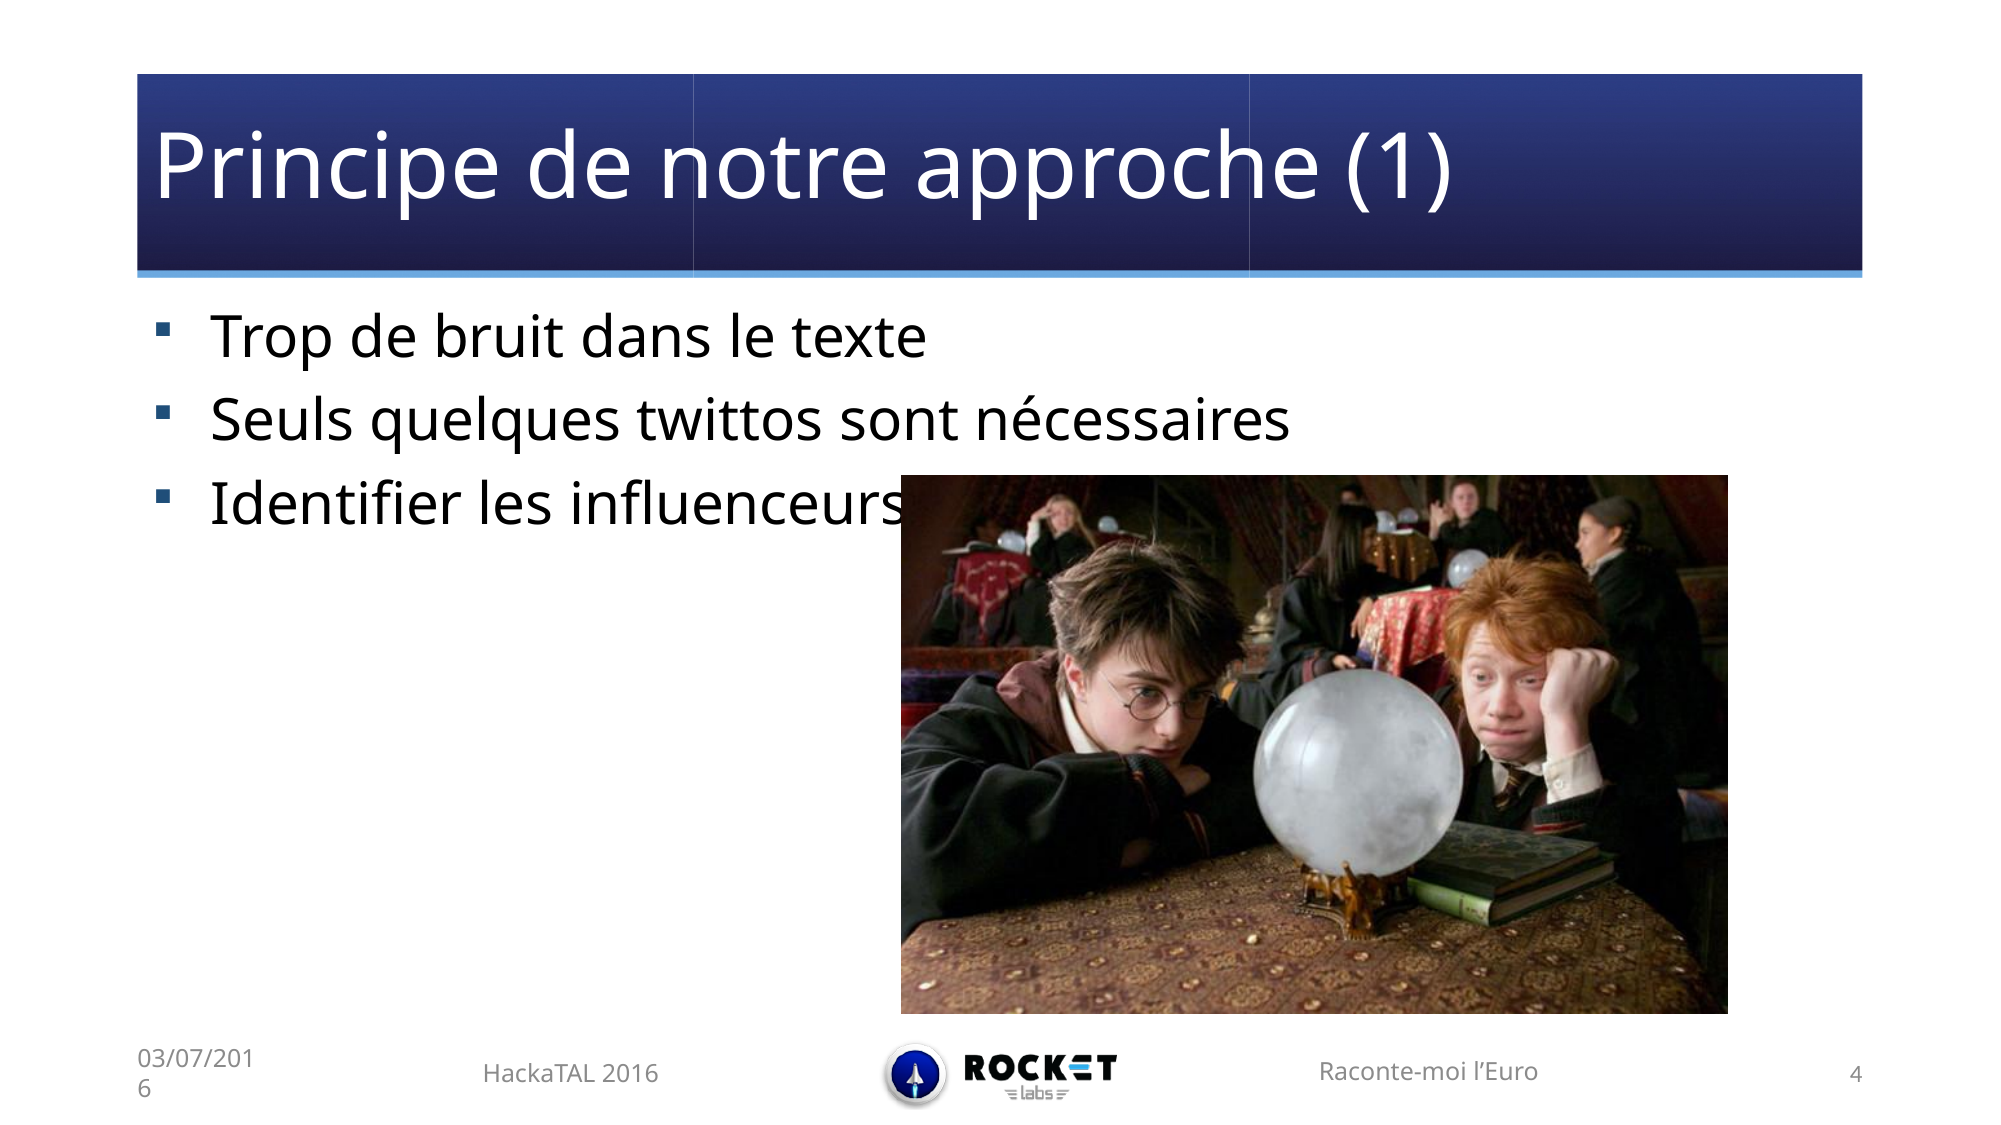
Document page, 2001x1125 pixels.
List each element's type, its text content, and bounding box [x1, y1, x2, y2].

picture [879, 1038, 1121, 1110]
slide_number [137, 1042, 263, 1103]
picture [901, 475, 1728, 1014]
footer Raconte-moi l’Euro [1120, 1042, 1738, 1103]
list Trop de bruit dans le texte Seuls quelques twittos sont nécessaires Identifier les influenceurs ! [137, 299, 1863, 1014]
title Principe de notre approche (1) [137, 59, 1863, 278]
slide_number 4 [1770, 1042, 1863, 1103]
